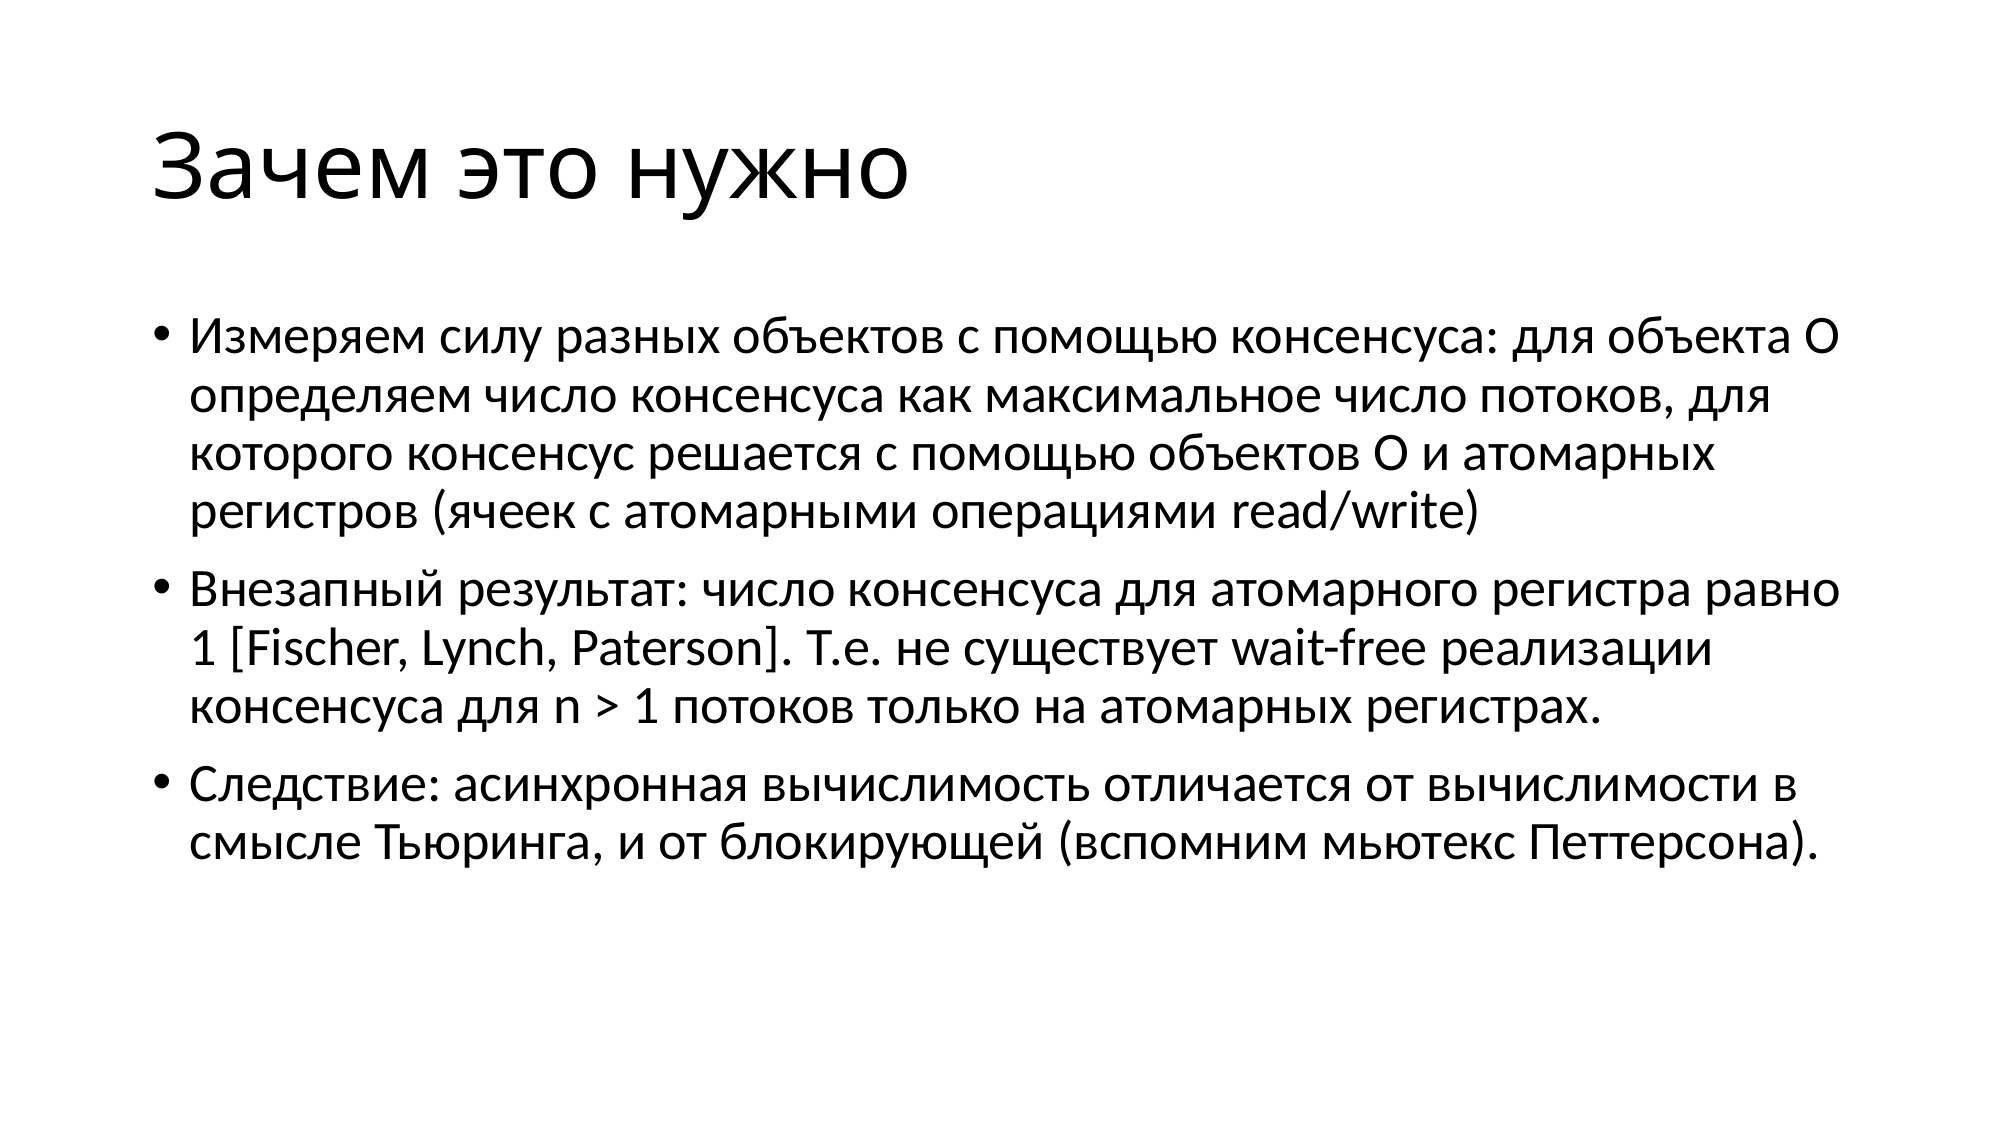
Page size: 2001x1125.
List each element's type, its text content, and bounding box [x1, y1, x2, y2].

list Измеряем силу разных объектов с помощью консенсуса: для объекта O определяем число консенсуса как максимальное число потоков, для которого консенсус решается с помощью объектов O и атомарных регистров (ячеек с атомарными операциями read/write) Внезапный результат: число консенсуса для атомарного регистра равно 1 [Fischer, Lynch, Paterson]. Т.е. не существует wait-free реализации консенсуса для n > 1 потоков только на атомарных регистрах. Следствие: асинхронная вычислимость отличается от вычислимости в смысле Тьюринга, и от блокирующей (вспомним мьютекс Петтерсона). [137, 299, 1863, 1014]
title Зачем это нужно [137, 59, 1863, 278]
